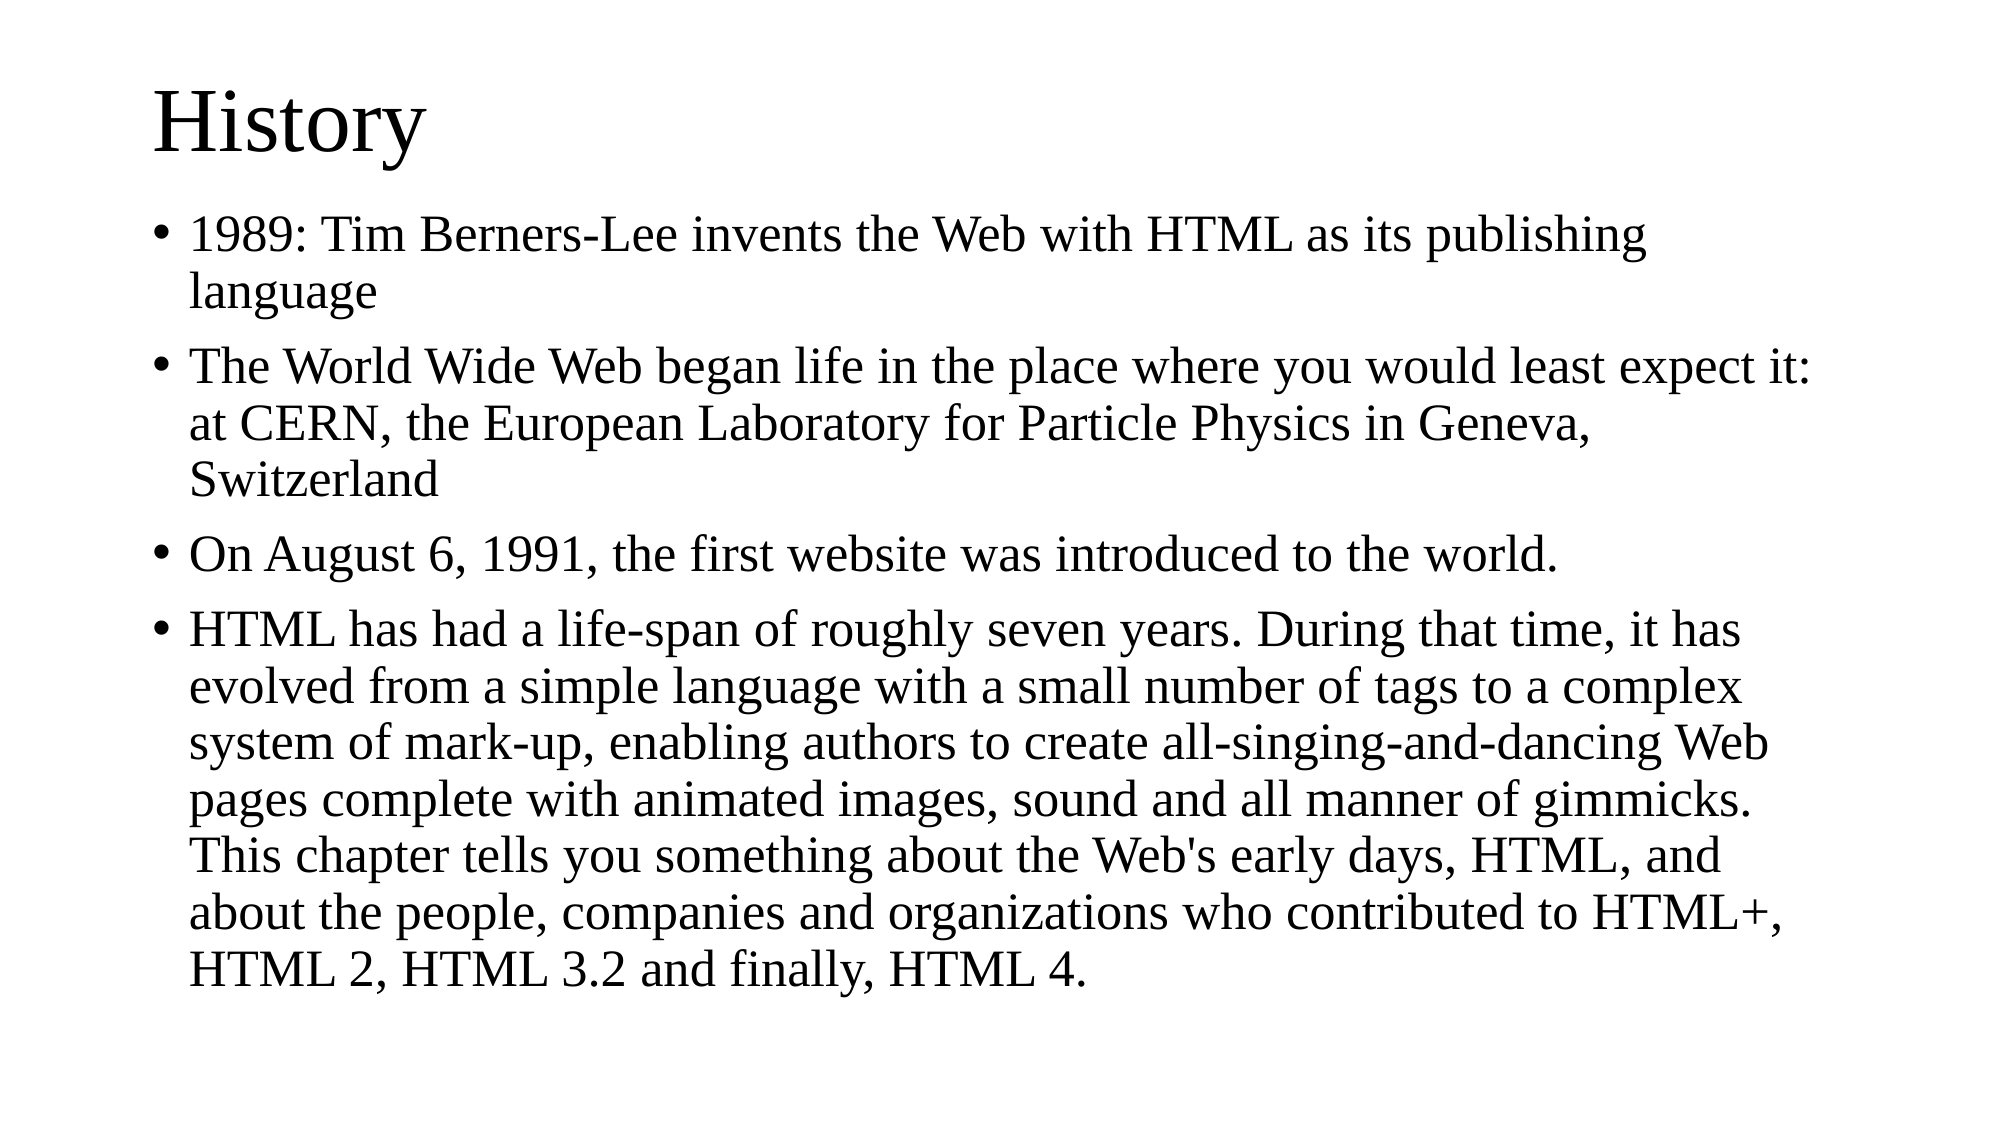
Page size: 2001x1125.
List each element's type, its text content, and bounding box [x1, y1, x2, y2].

list 1989: Tim Berners-Lee invents the Web with HTML as its publishing language The World Wide Web began life in the place where you would least expect it: at CERN, the European Laboratory for Particle Physics in Geneva, Switzerland On August 6, 1991, the first website was introduced to the world. HTML has had a life-span of roughly seven years. During that time, it has evolved from a simple language with a small number of tags to a complex system of mark-up, enabling authors to create all-singing-and-dancing Web pages complete with animated images, sound and all manner of gimmicks. This chapter tells you something about the Web's early days, HTML, and about the people, companies and organizations who contributed to HTML+, HTML 2, HTML 3.2 and finally, HTML 4. [137, 199, 1863, 1014]
title History [137, 59, 1863, 184]
